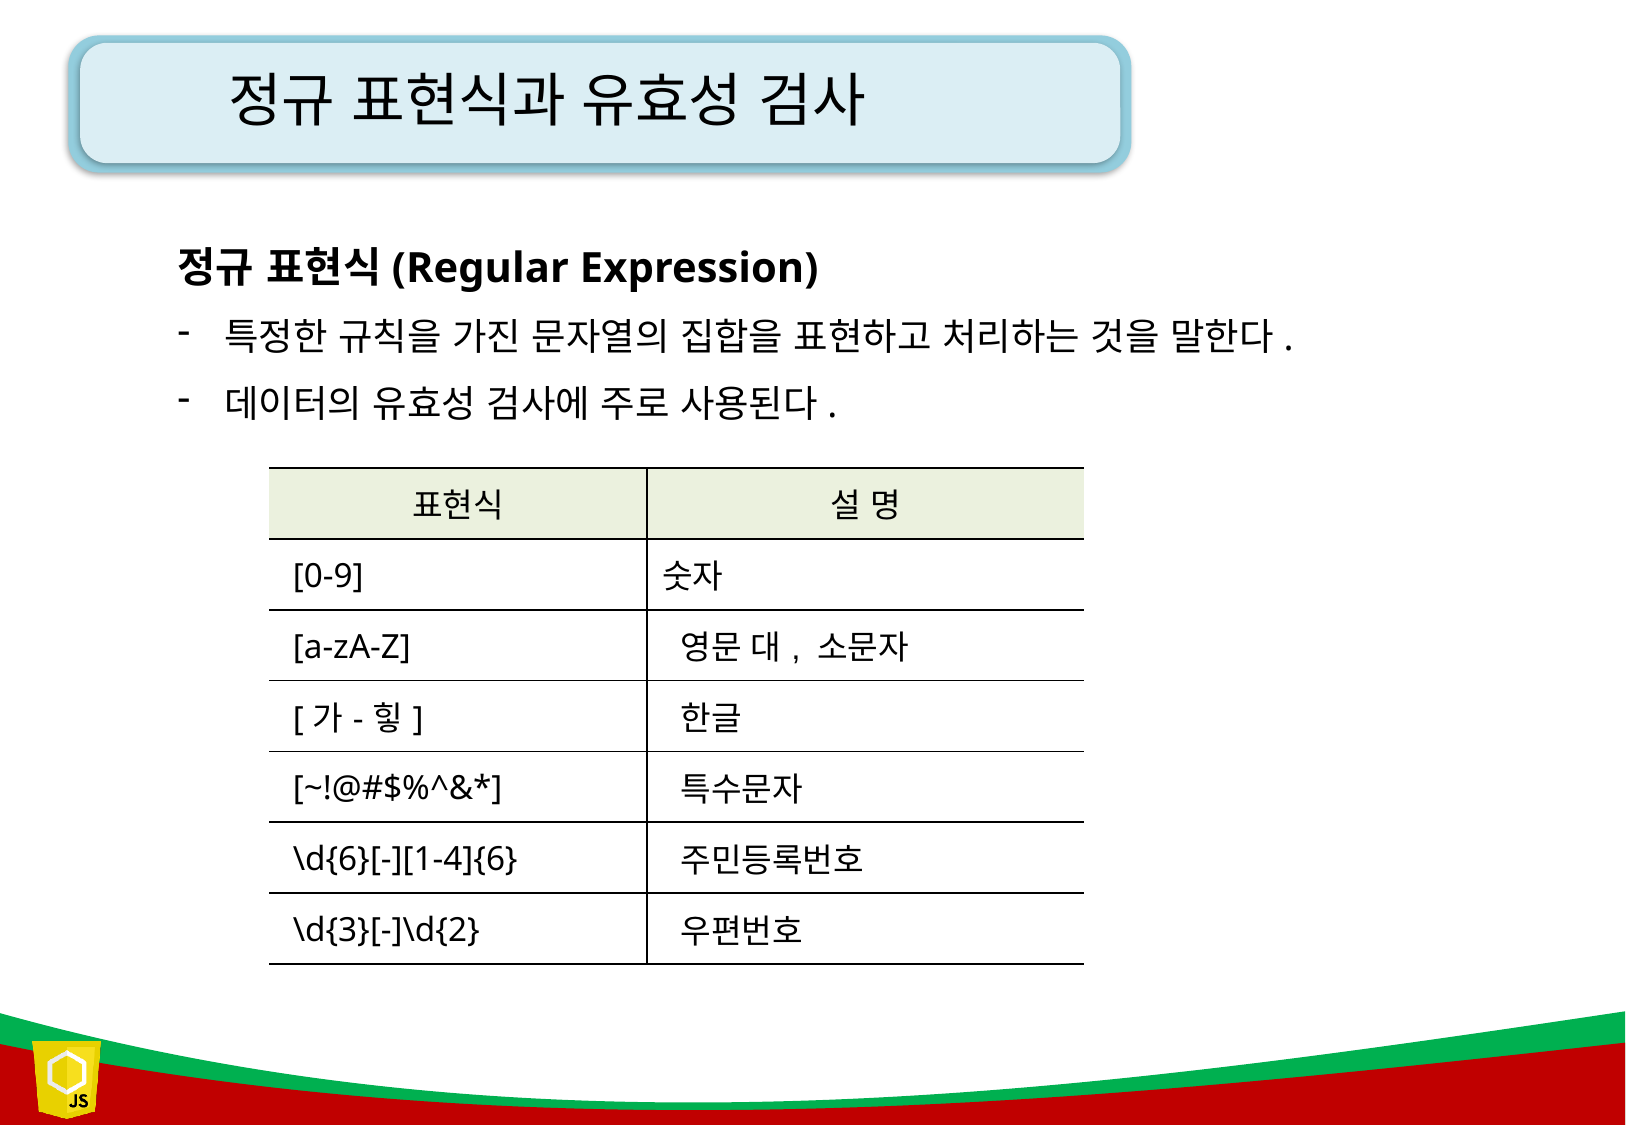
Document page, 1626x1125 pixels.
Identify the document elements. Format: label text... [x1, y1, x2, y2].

table_cell [가-힣] [269, 681, 646, 751]
table_cell 주민등록번호 [648, 823, 1084, 892]
table_cell 우편번호 [648, 894, 1084, 963]
table_header 표현식 [269, 469, 646, 538]
table_header 설 명 [648, 469, 1084, 538]
table_cell [a-zA-Z] [269, 611, 646, 680]
table_cell [0-9] [269, 540, 646, 609]
table_cell 숫자 [648, 540, 1084, 609]
table_cell [~!@#$%^&*] [269, 752, 646, 821]
picture [32, 1041, 101, 1119]
table_cell 한글 [648, 681, 1084, 751]
table_cell \d{6}[-][1-4]{6} [269, 823, 646, 892]
table_cell \d{3}[-]\d{2} [269, 894, 646, 963]
text_box 정규 표현식(Regular Expression) 특정한 규칙을 가진 문자열의 집합을 표현하고 처리하는 것을 말한다. 데이터의 유효성 검사에 주로 사용된다. [162, 208, 1557, 433]
table_cell 영문 대, 소문자 [648, 611, 1084, 680]
table_cell 특수문자 [648, 752, 1084, 821]
text_box 정규 표현식과 유효성 검사 [21, 56, 1073, 197]
